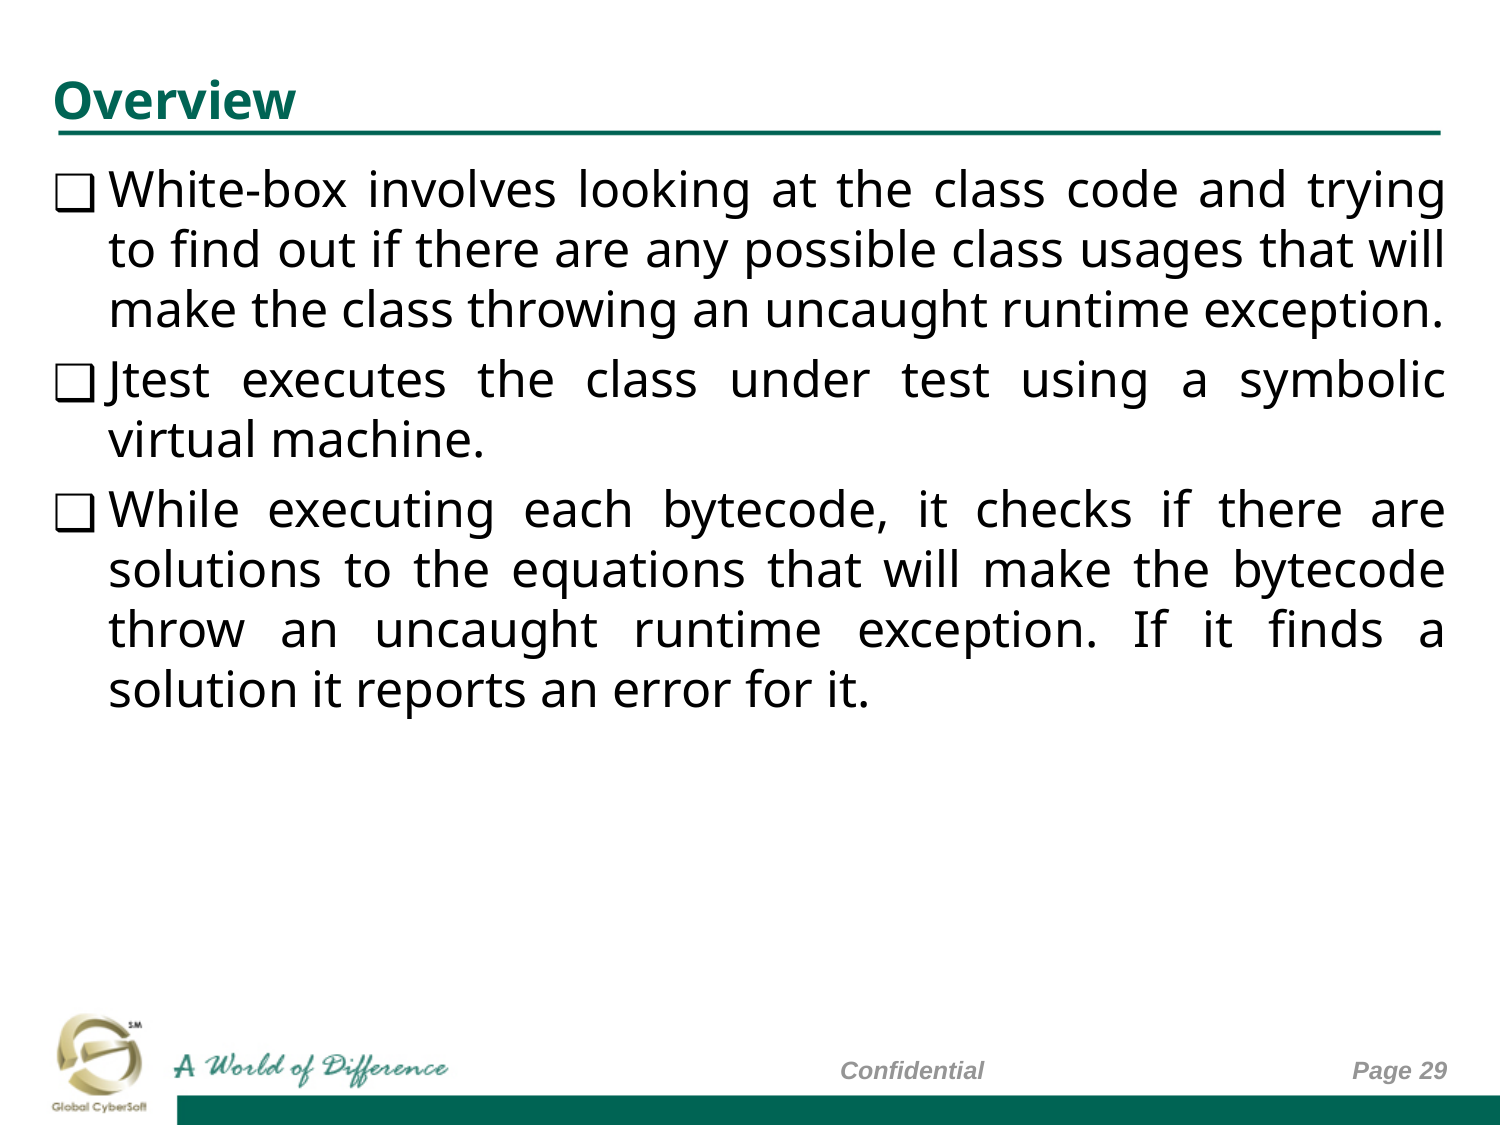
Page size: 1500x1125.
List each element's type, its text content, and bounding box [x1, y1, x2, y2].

text_box Page ‹#› [1150, 1046, 1463, 1125]
text_box Confidential [675, 1046, 1150, 1125]
list White-box involves looking at the class code and trying to find out if there are any possible class usages that will make the class throwing an uncaught runtime exception. Jtest executes the class under test using a symbolic virtual machine. While executing each bytecode, it checks if there are solutions to the equations that will make the bytecode throw an uncaught runtime exception. If it finds a solution it reports an error for it. [37, 149, 1463, 1025]
title Overview [37, 37, 1463, 138]
picture [0, 0, 1500, 1125]
